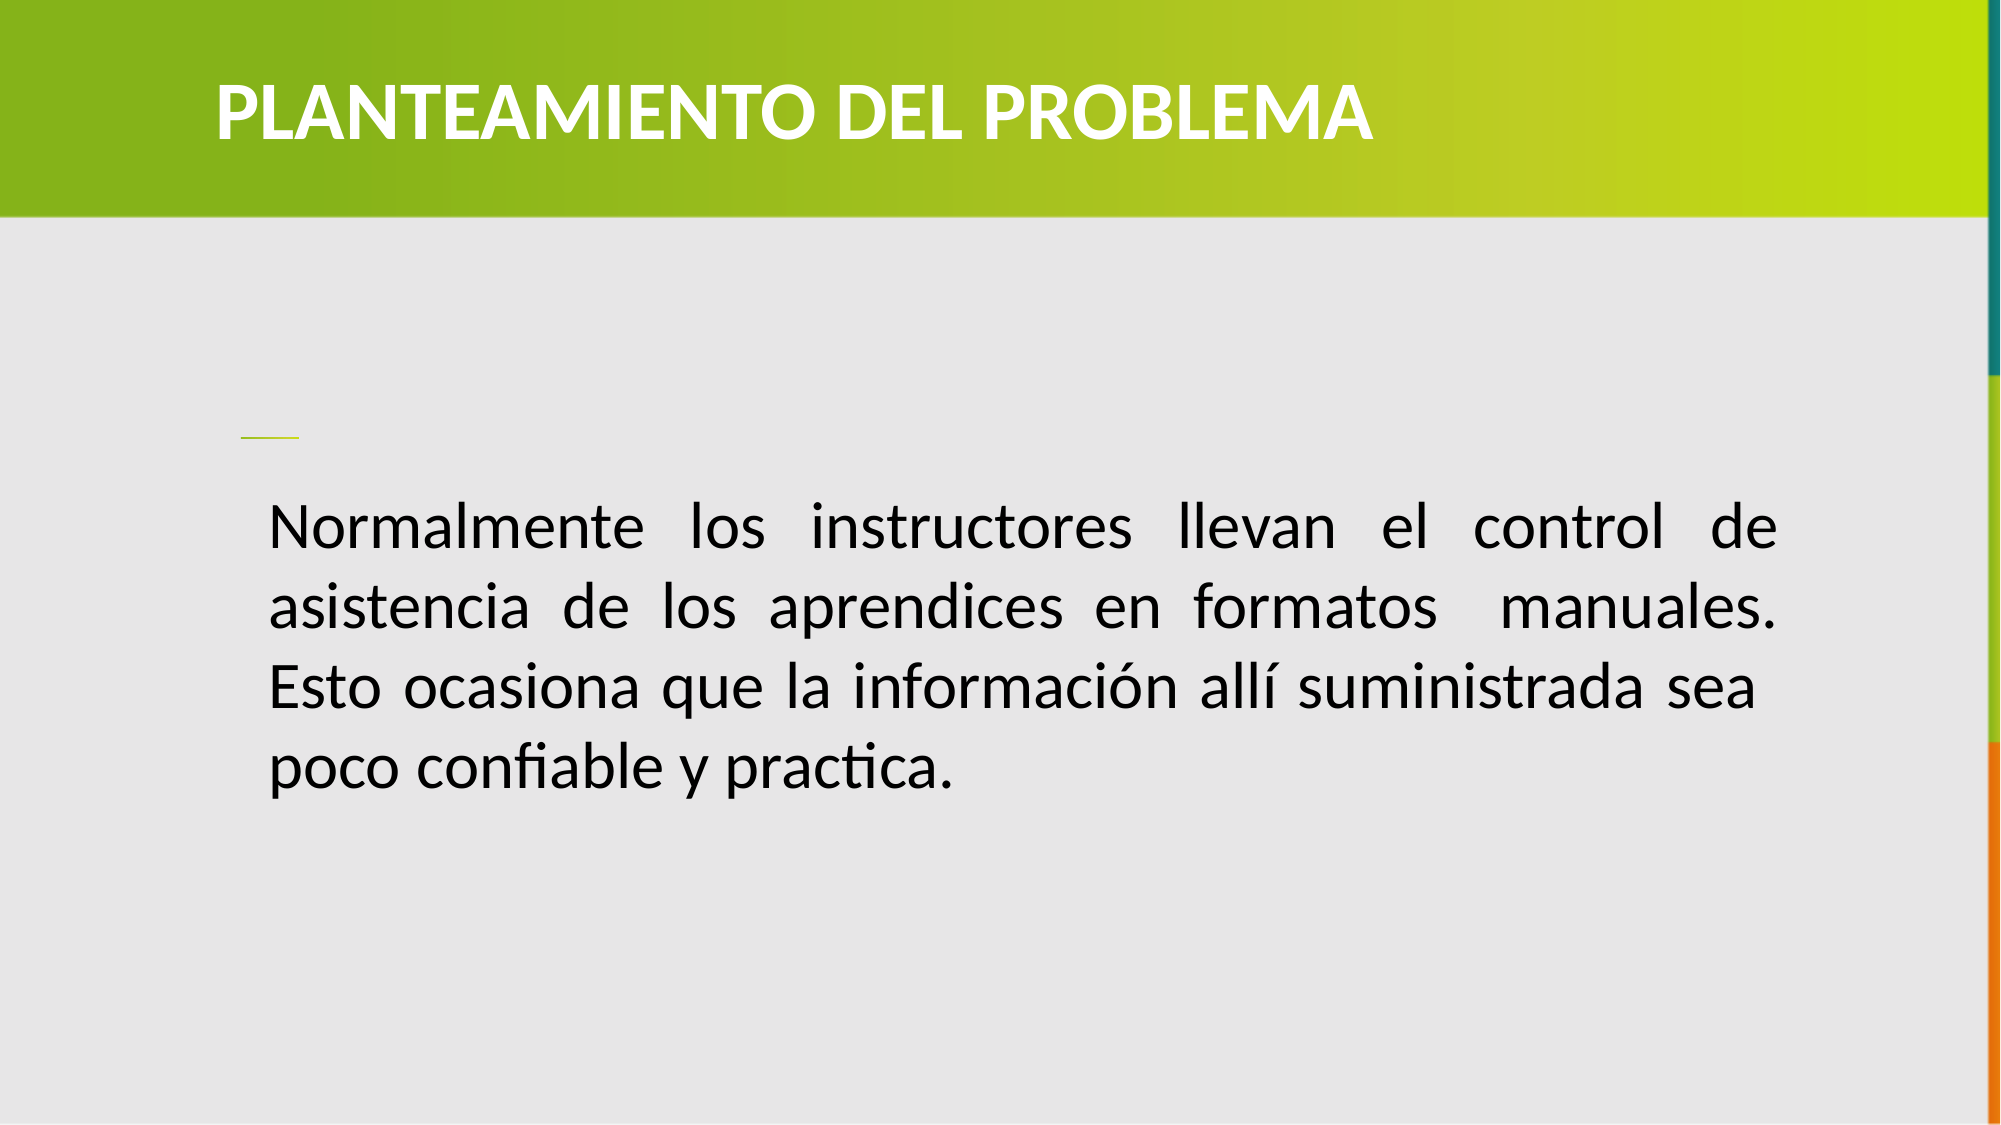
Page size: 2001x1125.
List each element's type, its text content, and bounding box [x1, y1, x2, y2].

text_box PLANTEAMIENTO DEL PROBLEMA [176, 49, 1414, 164]
picture [0, 0, 2001, 1125]
text_box Normalmente los instructores llevan el control de asistencia de los aprendices en formatos manuales. Esto ocasiona que la información allí suministrada sea poco confiable y practica. [240, 474, 1795, 810]
